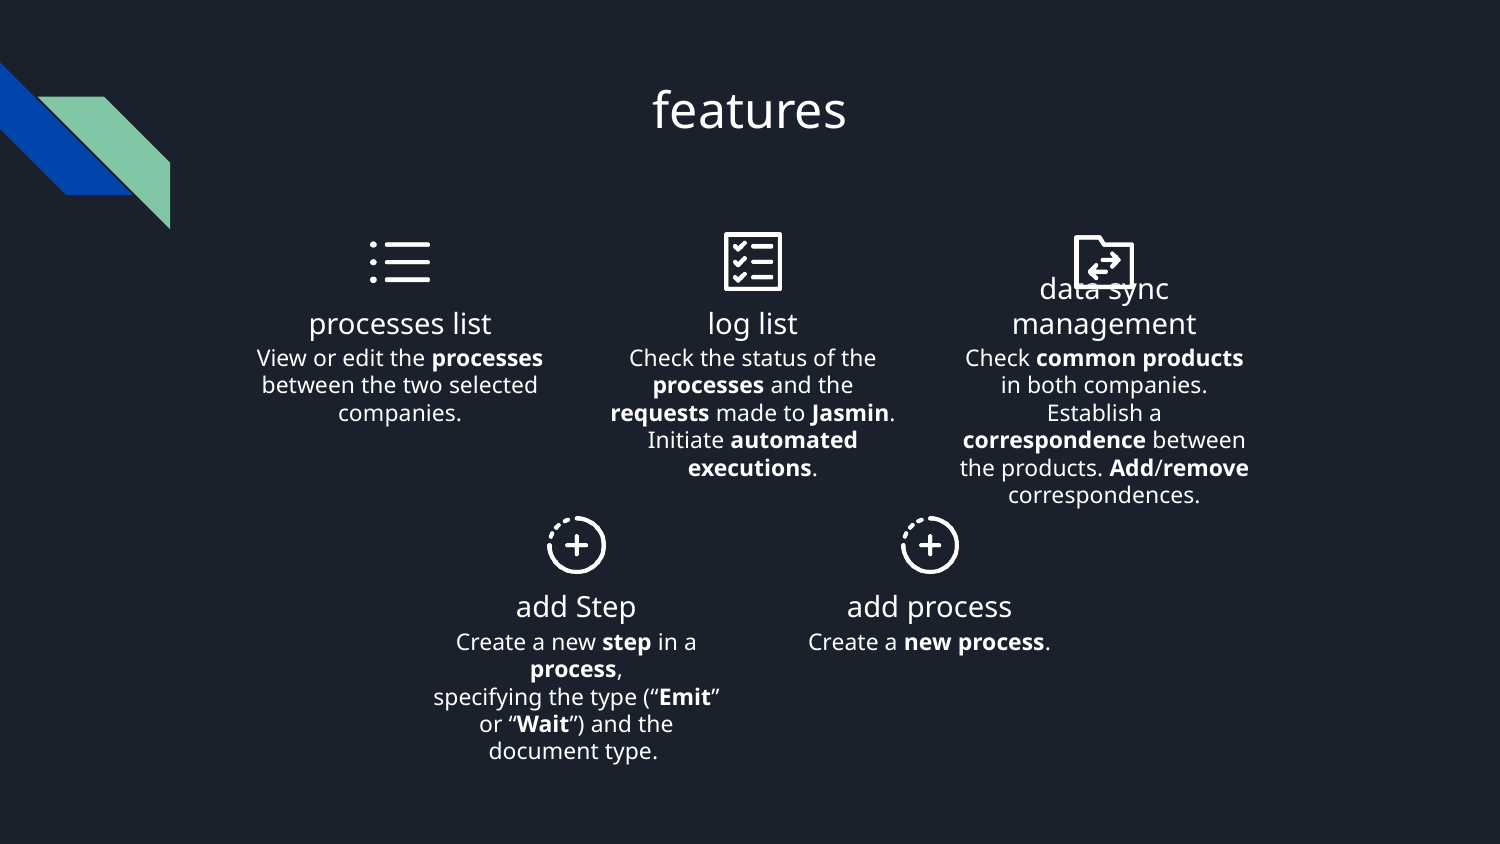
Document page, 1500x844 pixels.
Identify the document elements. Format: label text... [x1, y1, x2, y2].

picture [900, 516, 959, 574]
text_box Check the status of the processes and the requests made to Jasmin. Initiate automated executions. [602, 343, 905, 401]
picture [547, 516, 606, 574]
text_box add process [778, 557, 1081, 624]
picture [1074, 231, 1135, 292]
text_box processes list [249, 274, 552, 341]
text_box View or edit the processes between the two selected companies. [244, 343, 557, 495]
text_box Create a new step in a process, specifying the type (“Emit” or “Wait”) and the document type. [425, 627, 728, 775]
text_box features [49, 78, 1451, 144]
text_box Check common products in both companies. Establish a correspondence between the products. Add/remove correspondences. [953, 343, 1256, 401]
text_box data sync management [953, 274, 1256, 341]
text_box log list [601, 274, 904, 341]
text_box Create a new process. [778, 627, 1081, 775]
text_box add Step [425, 557, 728, 624]
picture [724, 232, 782, 291]
picture [370, 231, 430, 292]
